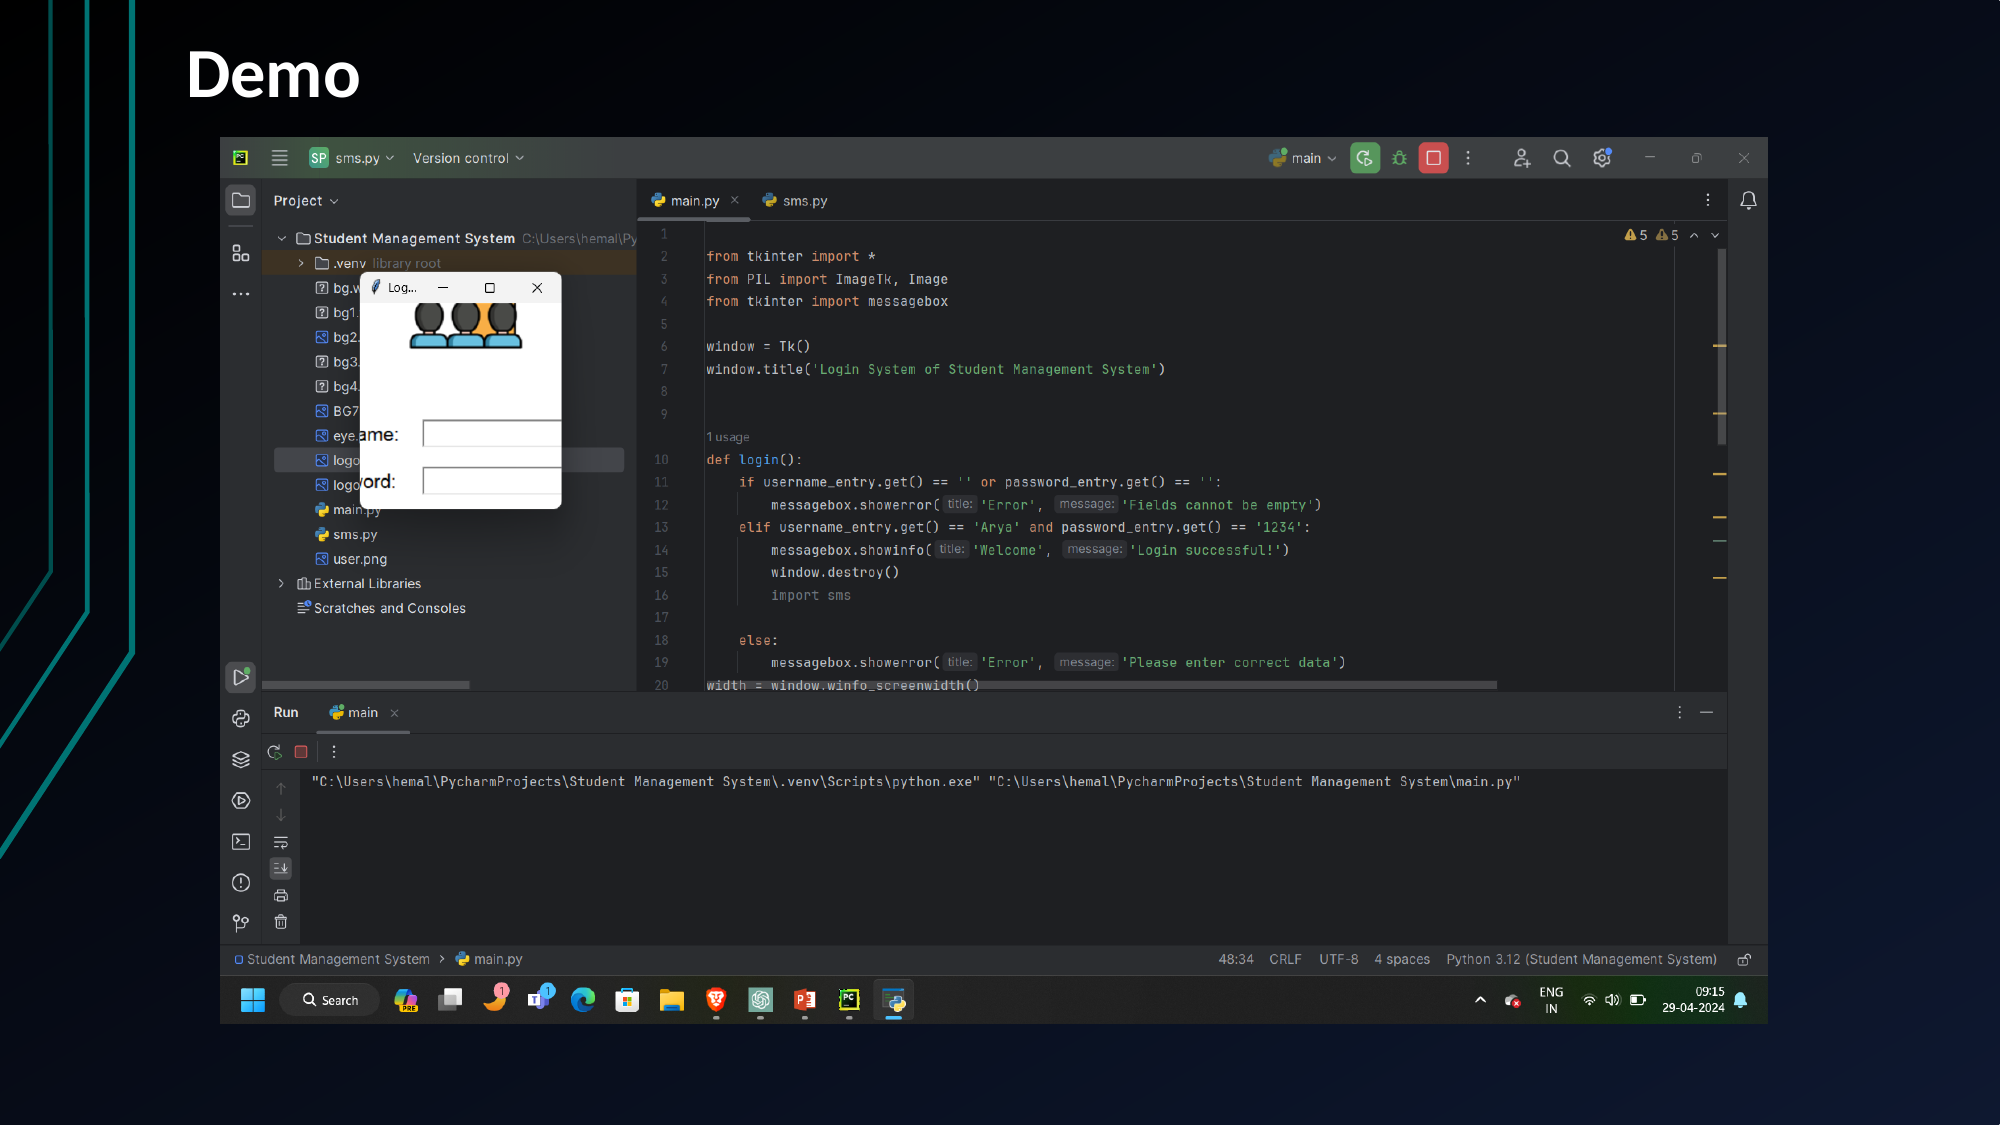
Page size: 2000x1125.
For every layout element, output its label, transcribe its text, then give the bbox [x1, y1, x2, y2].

picture [219, 136, 1768, 1024]
title Demo [165, 26, 1834, 124]
